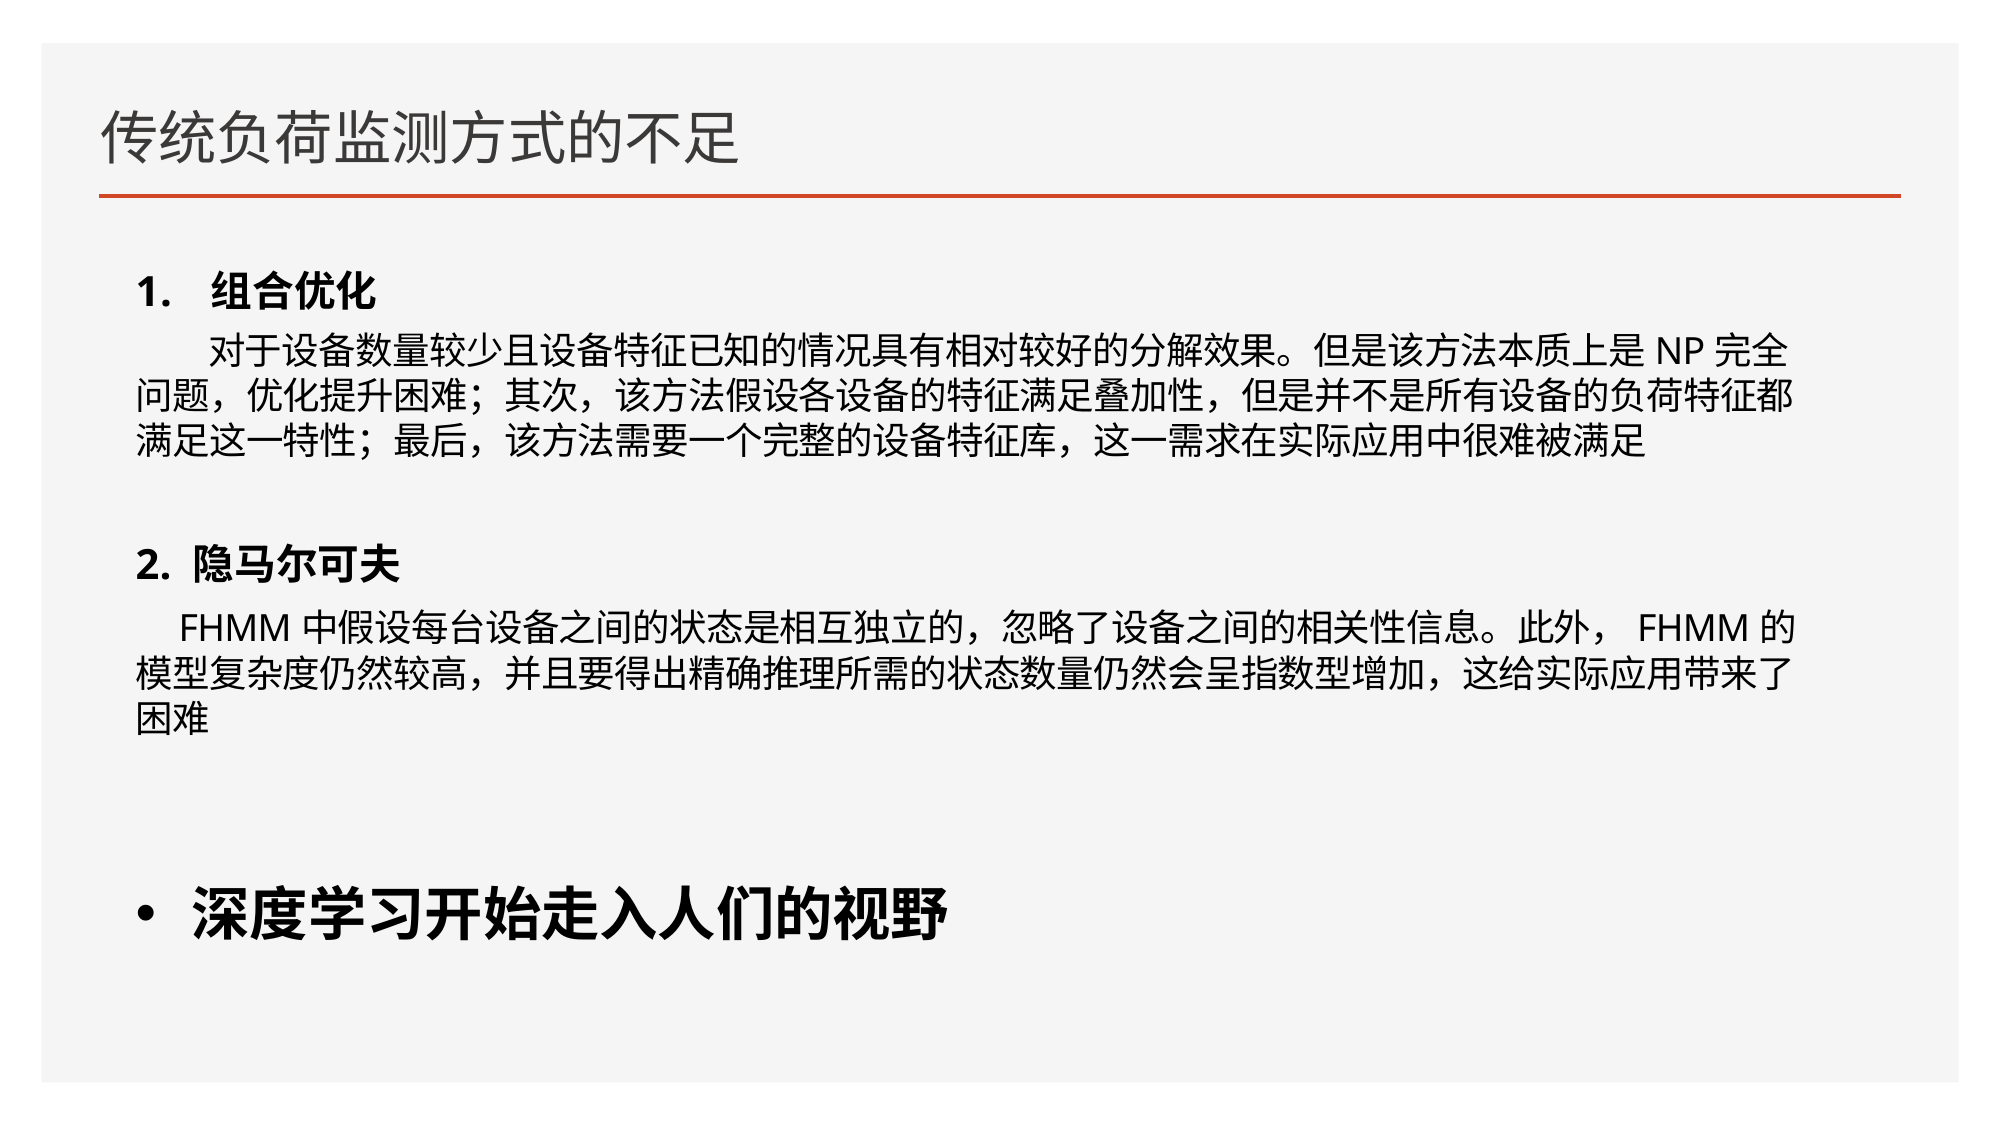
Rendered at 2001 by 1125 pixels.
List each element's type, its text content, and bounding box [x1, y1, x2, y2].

text_box [88, 206, 1909, 1085]
title 传统负荷监测方式的不足 [85, 73, 1214, 179]
text_box 组合优化 对于设备数量较少且设备特征已知的情况具有相对较好的分解效果。但是该方法本质上是NP完全问题，优化提升困难；其次，该方法假设各设备的特征满足叠加性，但是并不是所有设备的负荷特征都满足这一特性；最后，该方法需要一个完整的设备特征库，这一需求在实际应用中很难被满足 2. 隐马尔可夫 FHMM中假设每台设备之间的状态是相互独立的，忽略了设备之间的相关性信息。此外，FHMM的模型复杂度仍然较高，并且要得出精确推理所需的状态数量仍然会呈指数型增加，这给实际应用带来了困难 深度学习开始走入人们的视野 [120, 257, 1826, 955]
